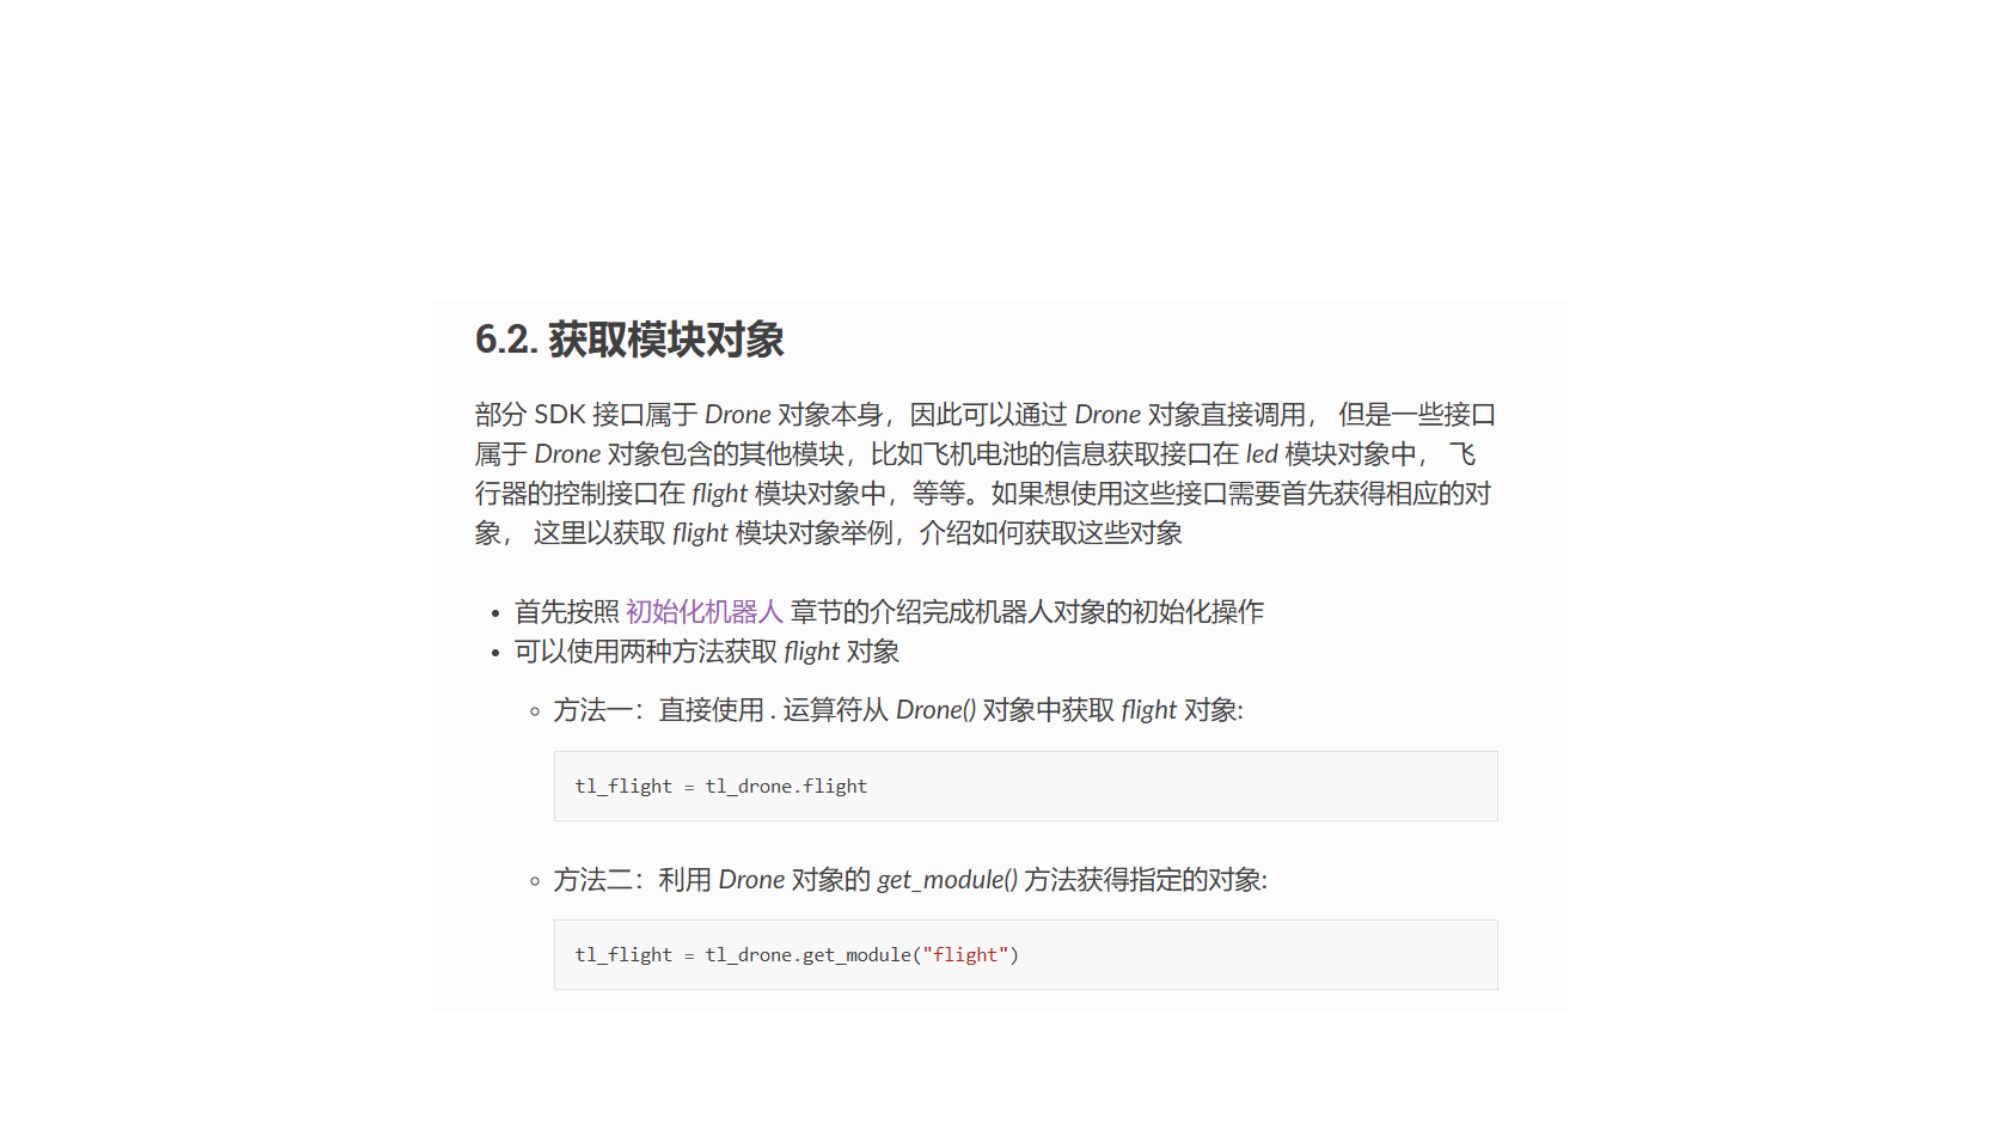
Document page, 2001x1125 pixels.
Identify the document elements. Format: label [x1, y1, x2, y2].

list [431, 299, 1569, 1014]
